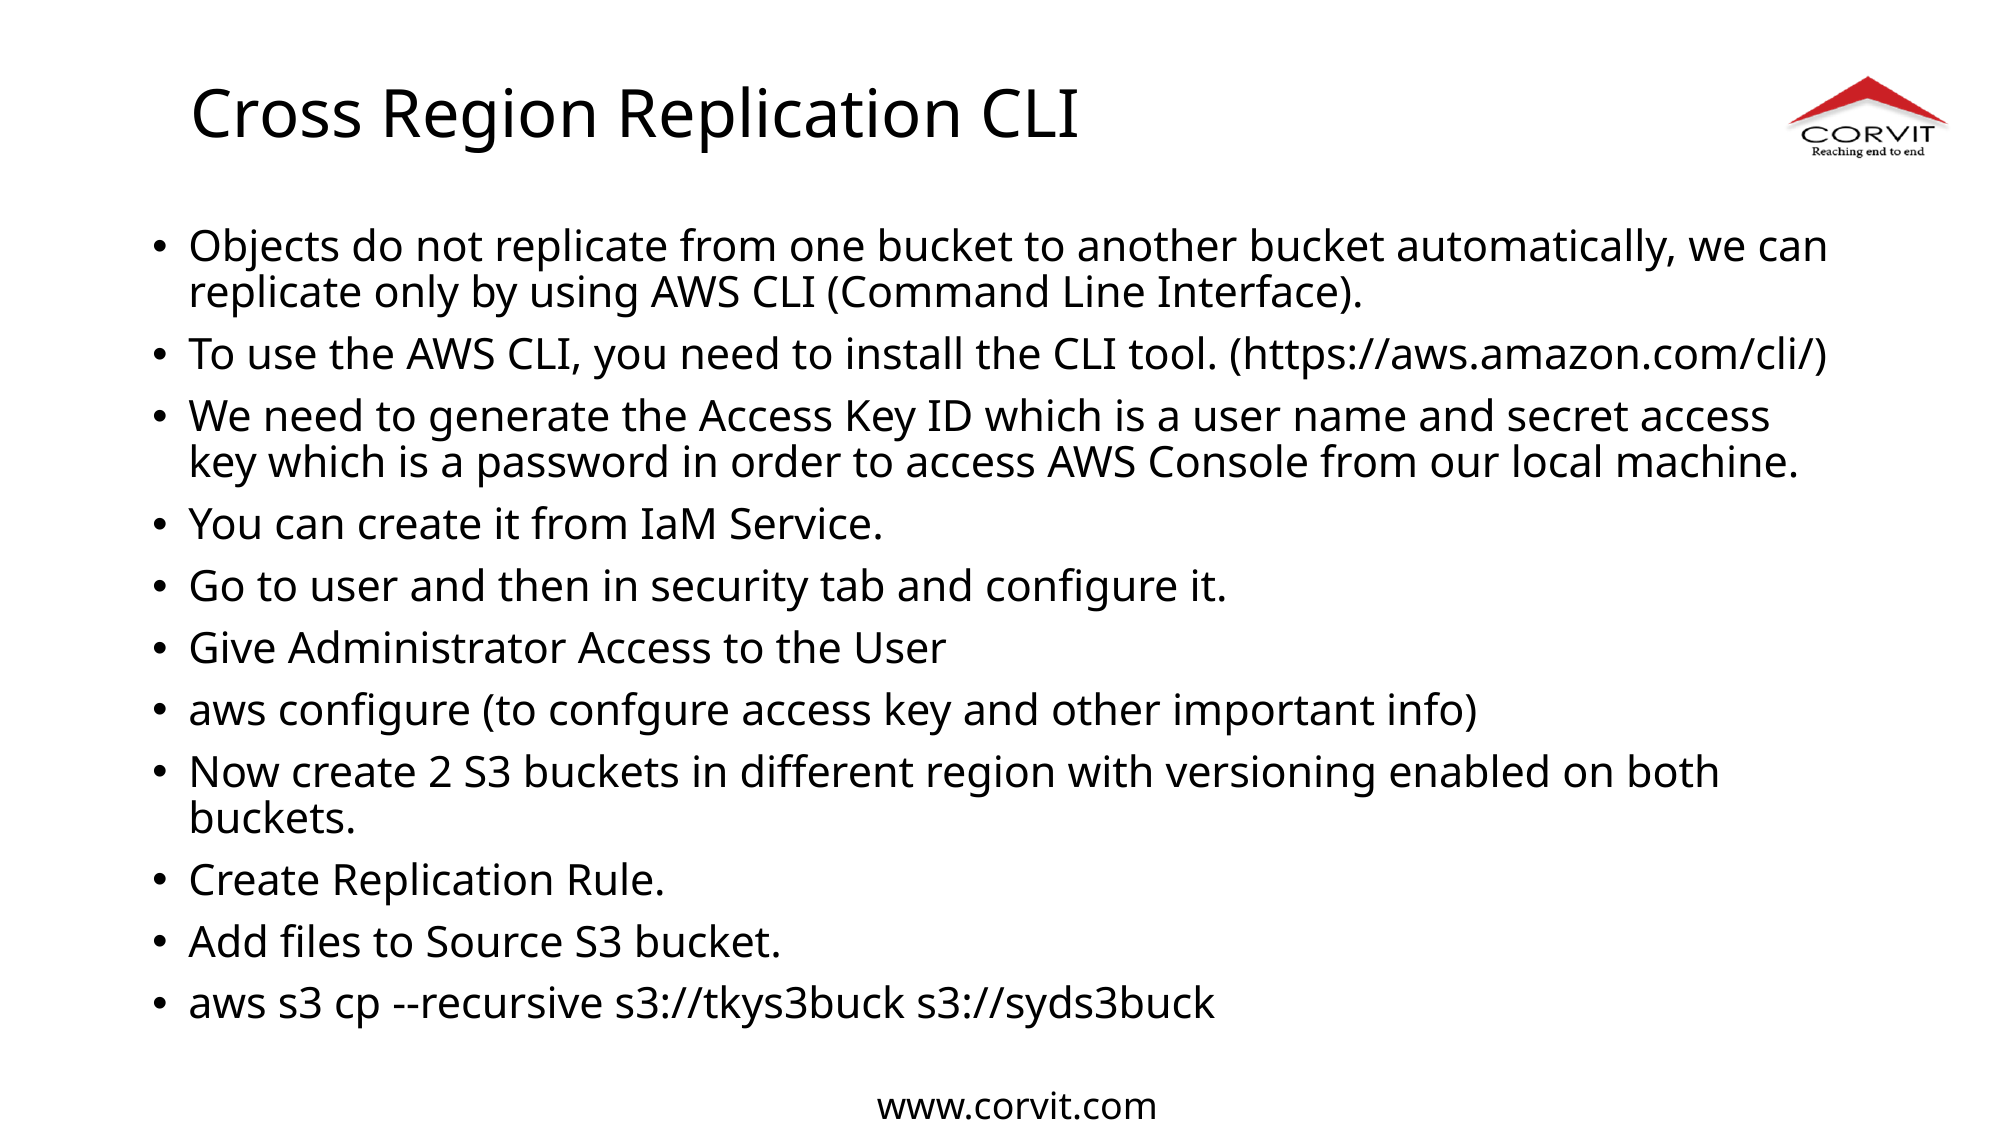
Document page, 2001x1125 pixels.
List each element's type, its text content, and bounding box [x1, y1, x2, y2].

text_box www.corvit.com [34, 1074, 2000, 1125]
title Cross Region Replication CLI [175, 59, 1901, 173]
list Objects do not replicate from one bucket to another bucket automatically, we can replicate only by using AWS CLI (Command Line Interface). To use the AWS CLI, you need to install the CLI tool. (https://aws.amazon.com/cli/) We need to generate the Access Key ID which is a user name and secret access key which is a password in order to access AWS Console from our local machine. You can create it from IaM Service. Go to user and then in security tab and configure it. Give Administrator Access to the User aws configure (to confgure access key and other important info) Now create 2 S3 buckets in different region with versioning enabled on both buckets. Create Replication Rule. Add files to Source S3 bucket. aws s3 cp --recursive s3://tkys3buck s3://syds3buck [137, 216, 1863, 1074]
picture [1783, 73, 1951, 163]
